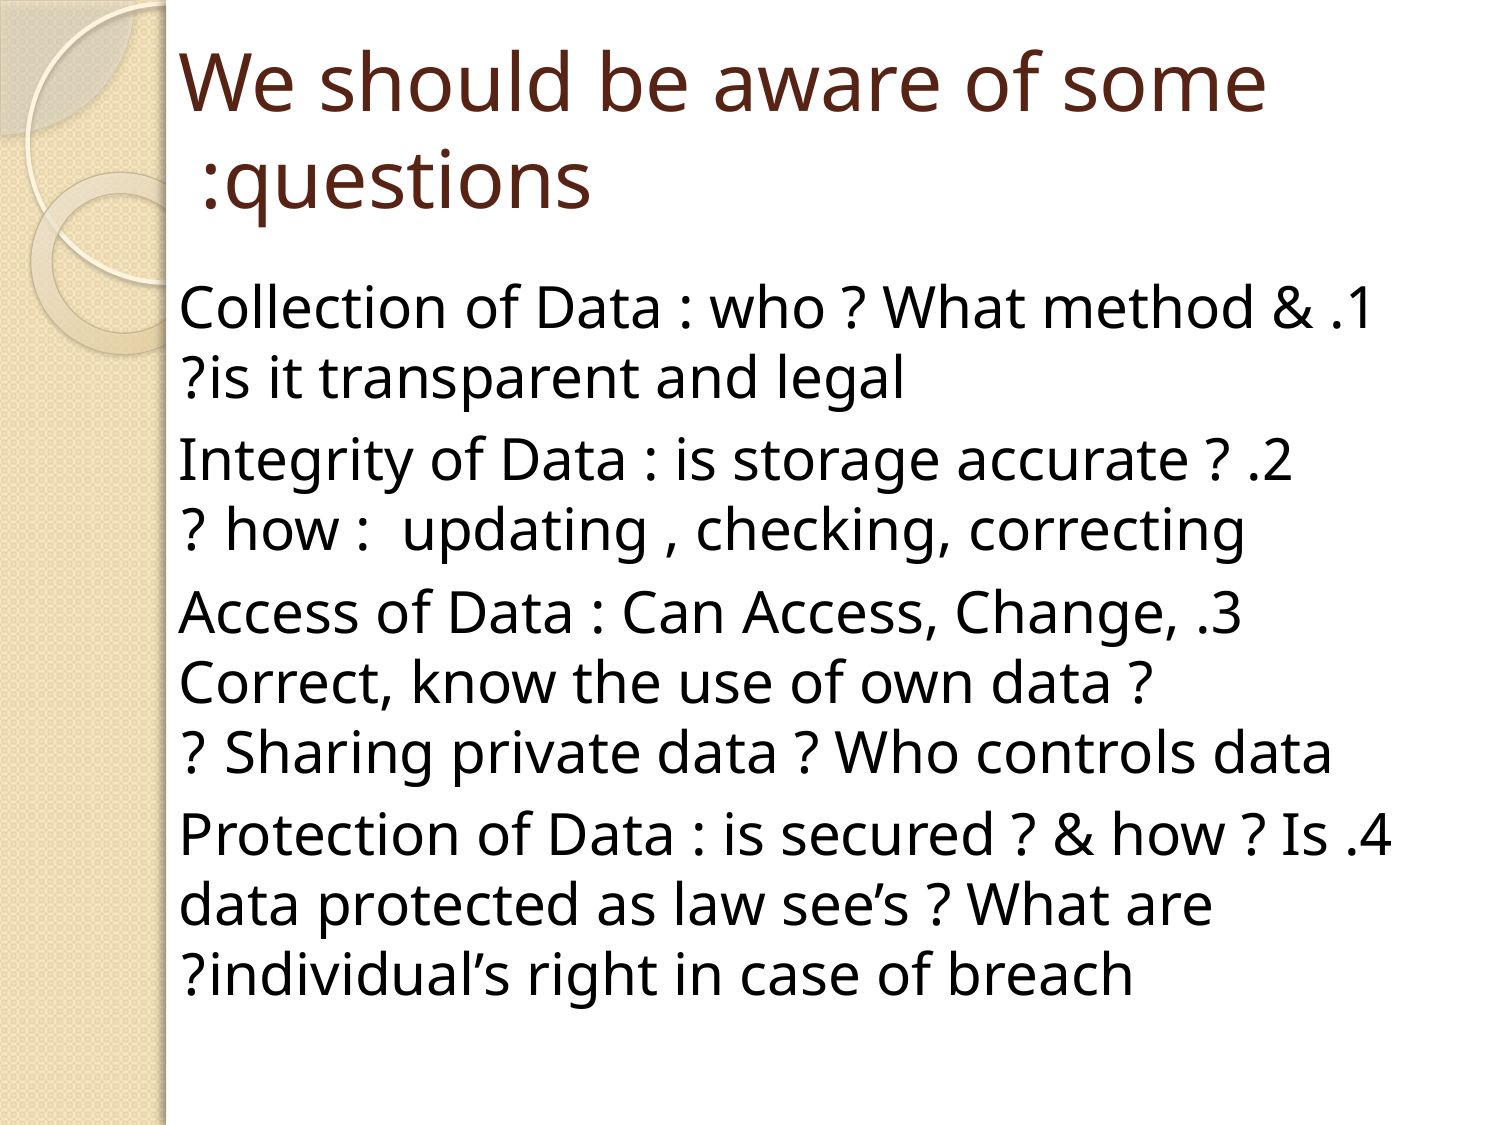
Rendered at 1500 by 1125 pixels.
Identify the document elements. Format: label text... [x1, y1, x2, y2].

title We should be aware of some questions: [164, 23, 1466, 233]
list 1. Collection of Data : who ? What method & is it transparent and legal? 2. Integrity of Data : is storage accurate ?how : updating , checking, correcting ? 3. Access of Data : Can Access, Change, Correct, know the use of own data ? Sharing private data ? Who controls data ? 4. Protection of Data : is secured ? & how ? Is data protected as law see’s ? What are individual’s right in case of breach? [164, 262, 1425, 1050]
